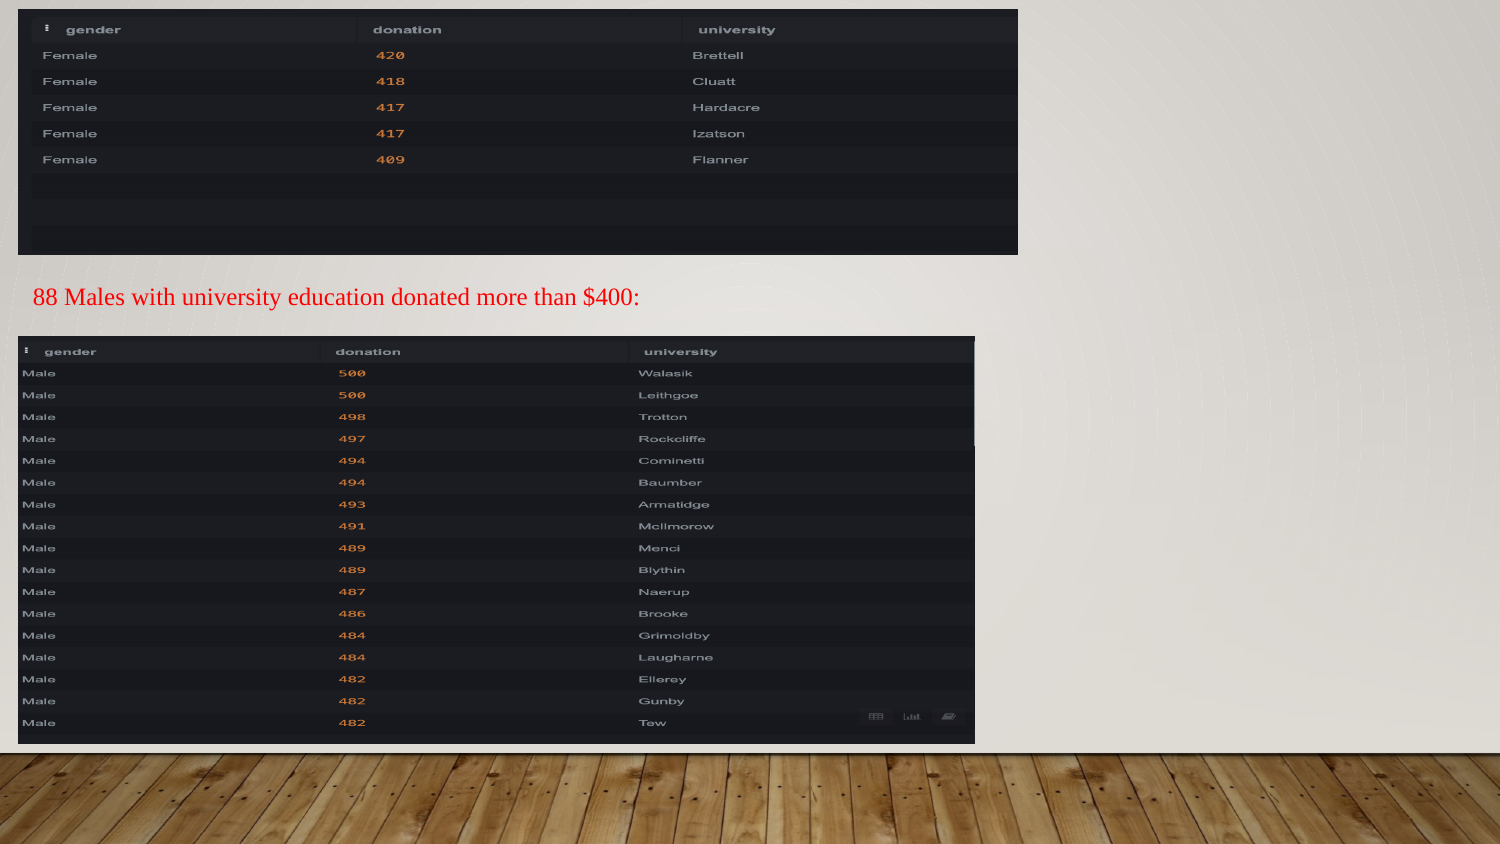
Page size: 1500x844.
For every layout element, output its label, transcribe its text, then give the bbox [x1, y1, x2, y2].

text_box 88 Males with university education donated more than $400: [18, 272, 906, 318]
picture [0, 753, 1500, 844]
picture [17, 335, 976, 744]
picture [17, 9, 1019, 255]
